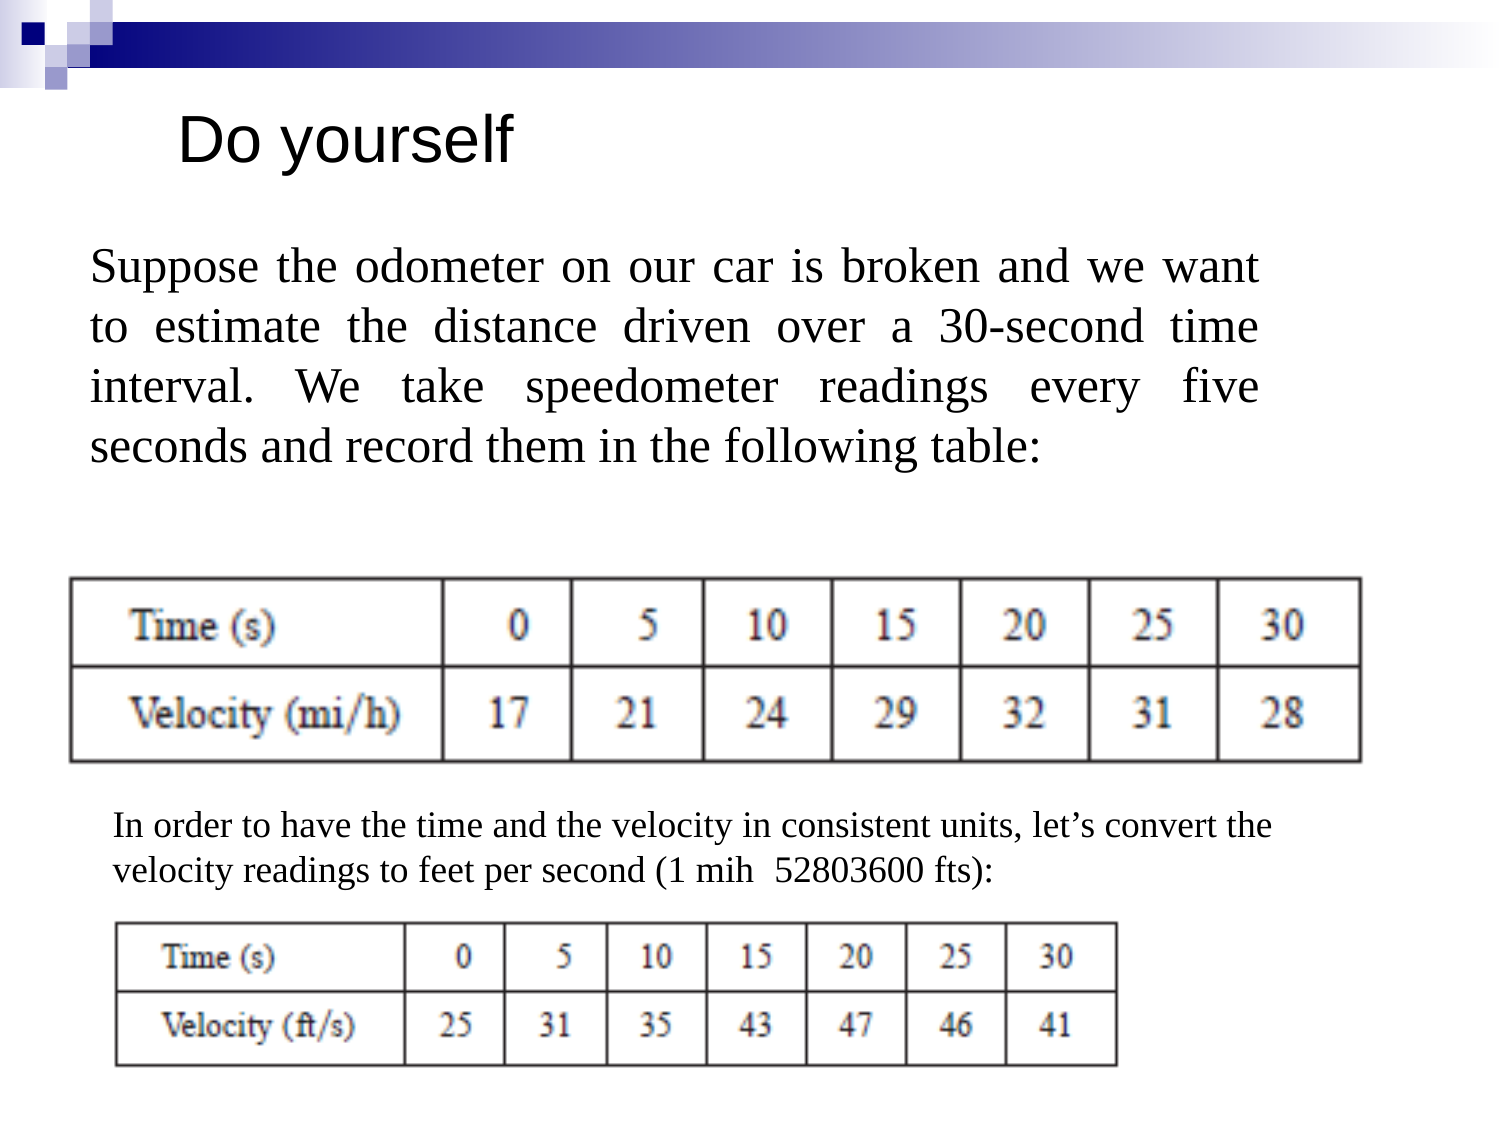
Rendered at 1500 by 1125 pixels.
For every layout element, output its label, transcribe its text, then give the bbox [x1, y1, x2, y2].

text_box Suppose the odometer on our car is broken and we want to estimate the distance driven over a 30-second time interval. We take speedometer readings every five seconds and record them in the following table: [74, 224, 1275, 480]
picture [1, 529, 1395, 793]
text_box In order to have the time and the velocity in consistent units, let’s convert the velocity readings to feet per second (1 mih 52803600 fts): [97, 793, 1298, 897]
picture [97, 898, 1141, 1082]
text_box Do yourself [162, 88, 650, 184]
